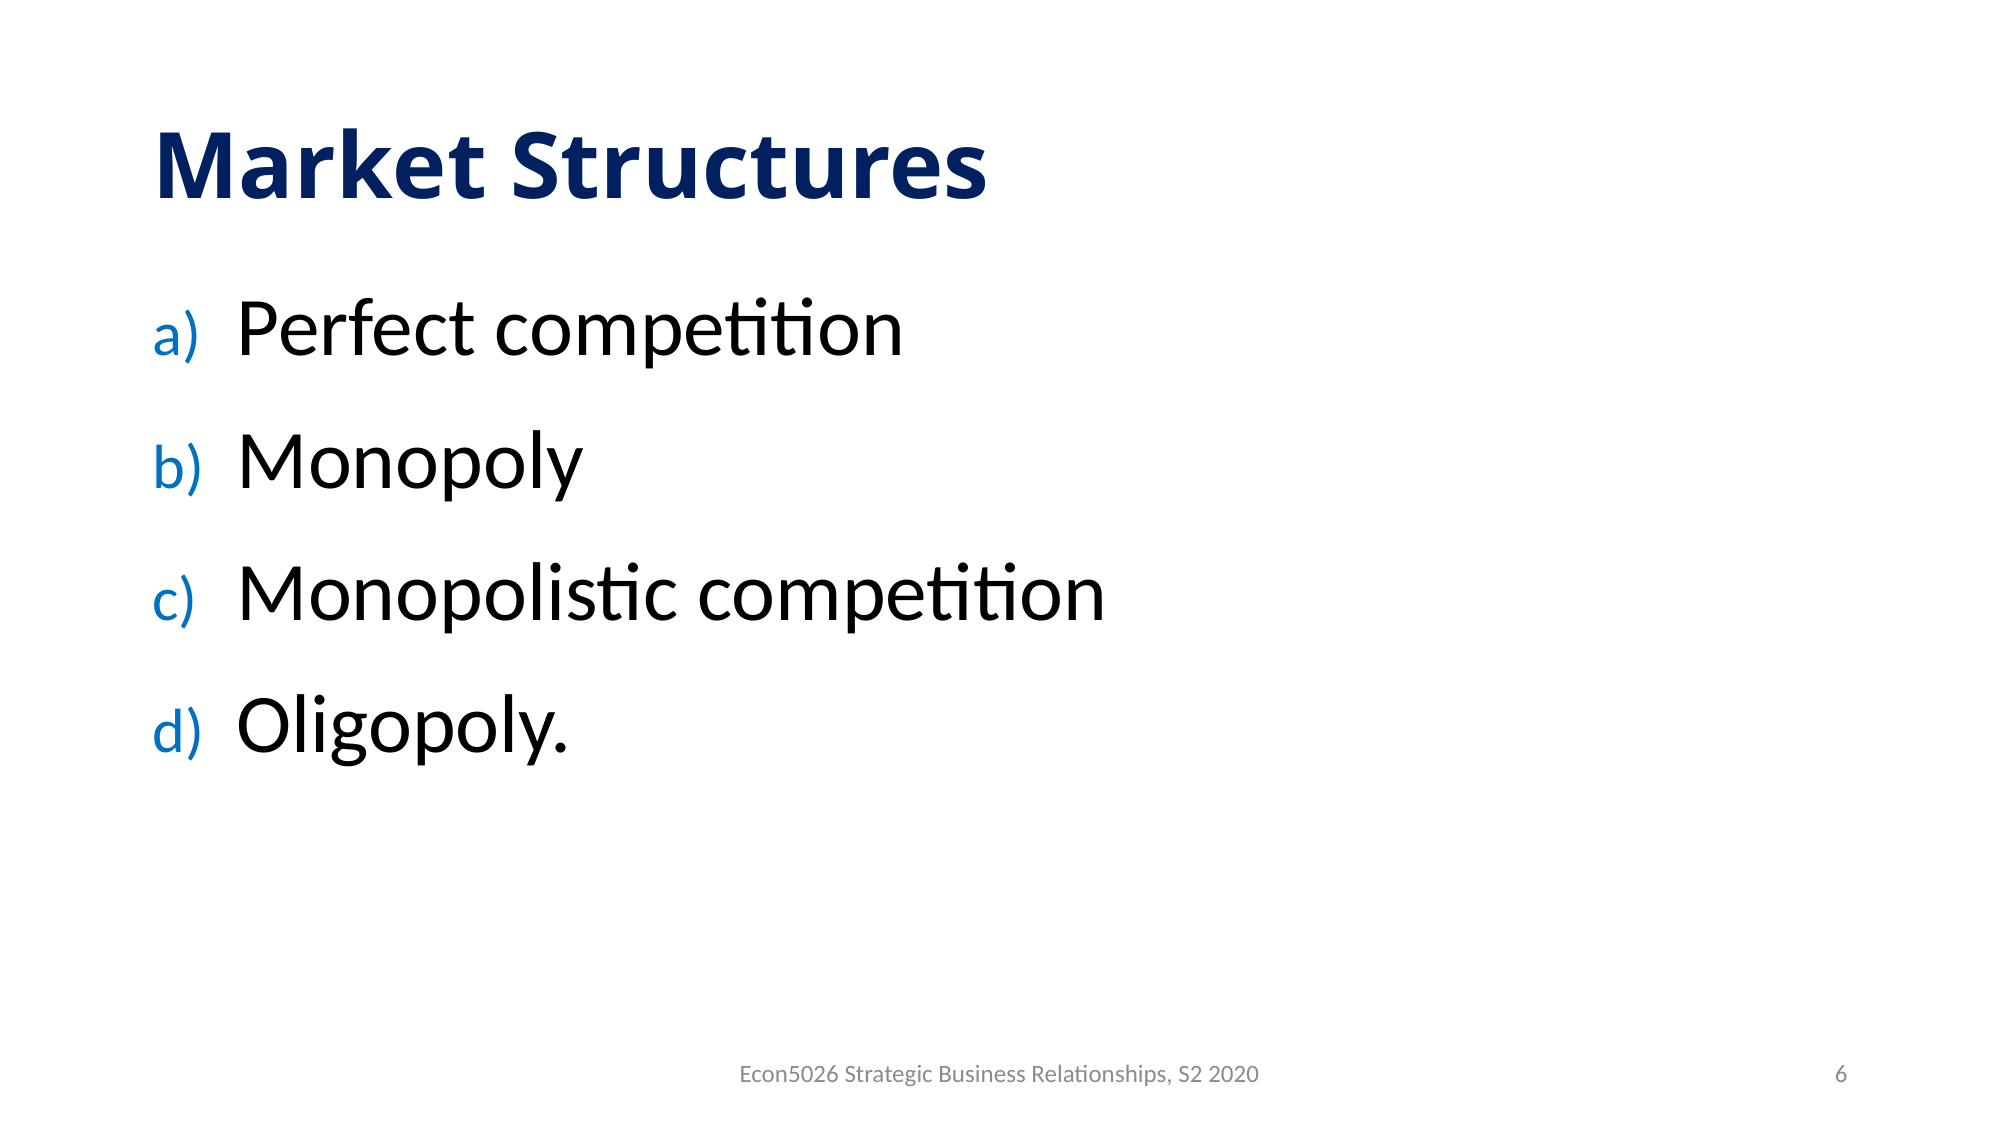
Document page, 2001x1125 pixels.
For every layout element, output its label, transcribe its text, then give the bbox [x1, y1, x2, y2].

title Market Structures [137, 59, 1863, 245]
slide_number 6 [1412, 1042, 1863, 1103]
footer Econ5026 Strategic Business Relationships, S2 2020 [662, 1042, 1338, 1103]
list Perfect competition Monopoly Monopolistic competition Oligopoly. [137, 245, 1863, 1011]
